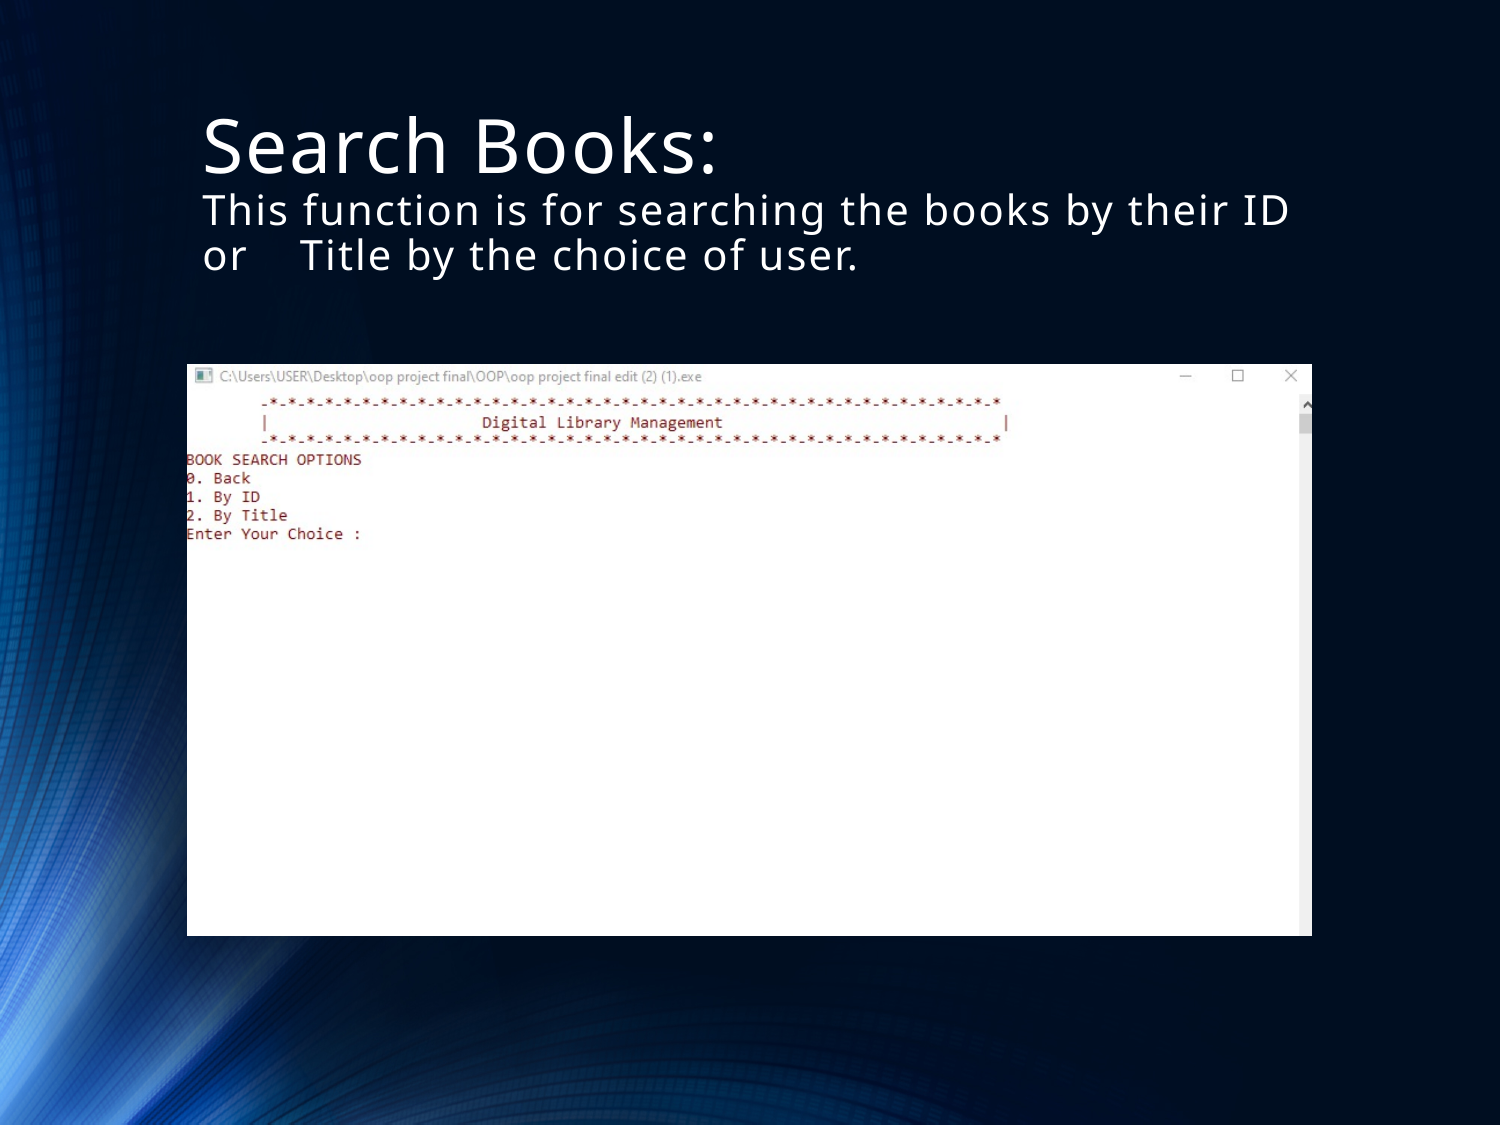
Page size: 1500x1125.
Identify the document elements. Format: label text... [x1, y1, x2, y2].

picture [0, 0, 1500, 1125]
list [187, 364, 1312, 936]
title Search Books: This function is for searching the books by their ID or Title by the choice of user. [187, 62, 1313, 288]
